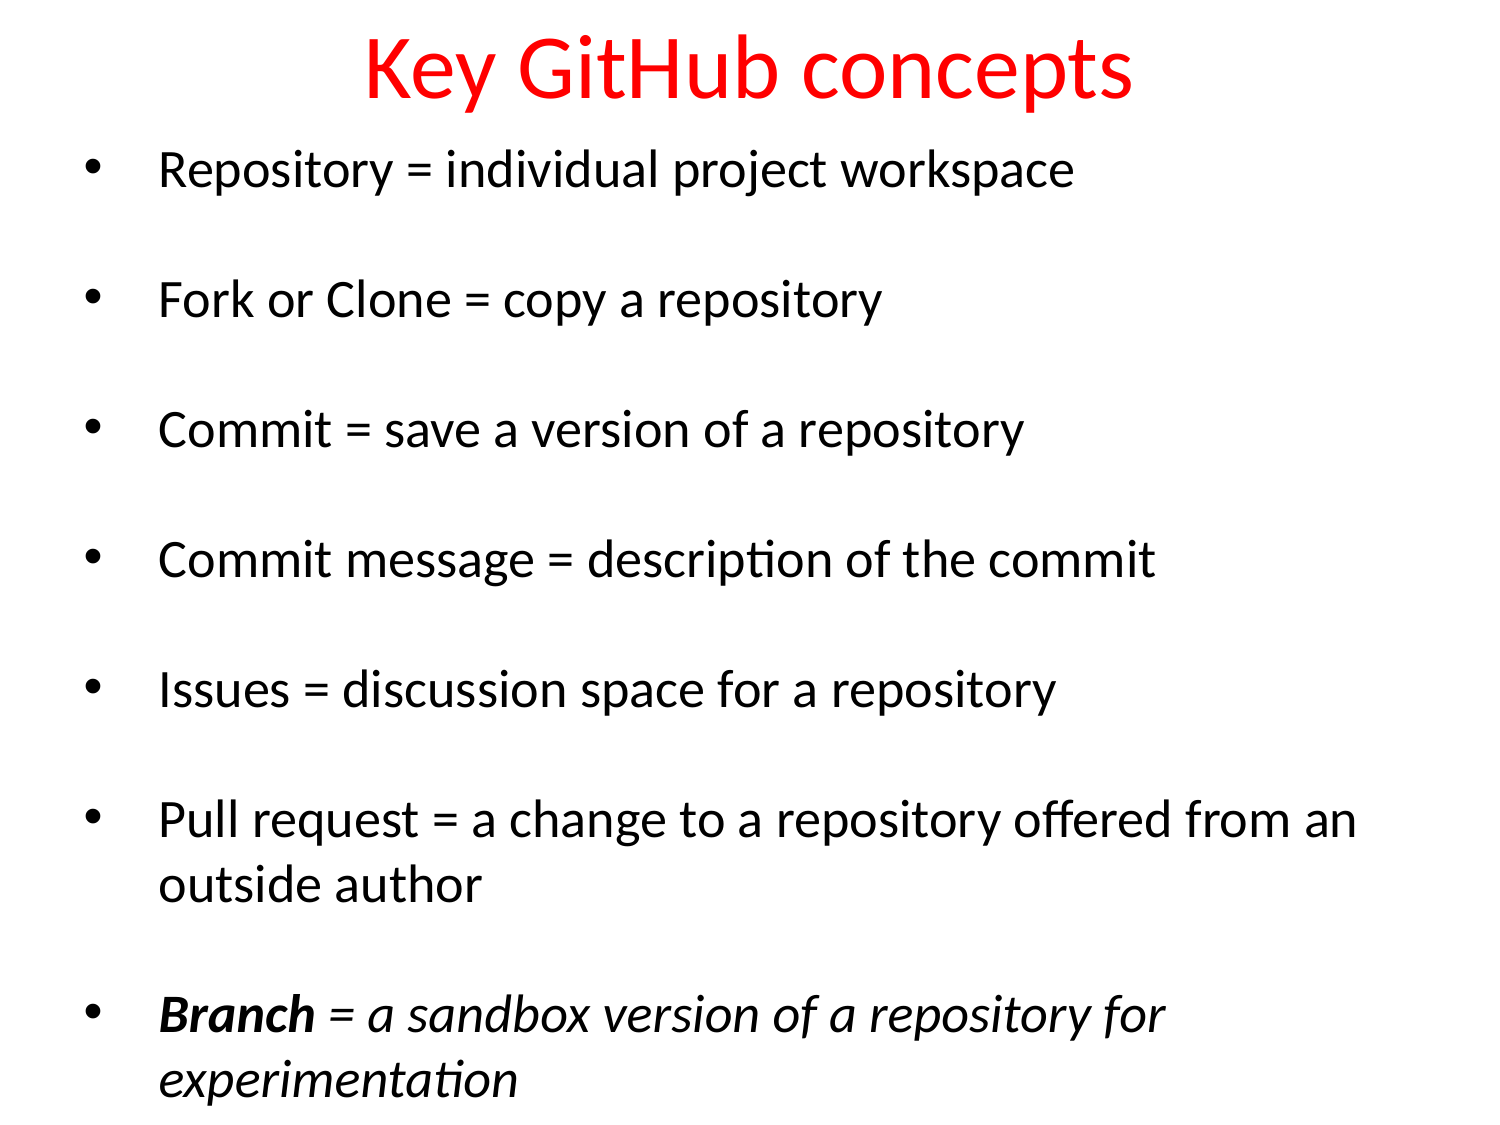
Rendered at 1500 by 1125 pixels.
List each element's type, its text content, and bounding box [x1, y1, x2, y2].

text_box Key GitHub concepts [0, 0, 1500, 125]
text_box Repository = individual project workspace Fork or Clone = copy a repository Commit = save a version of a repository Commit message = description of the commit Issues = discussion space for a repository Pull request = a change to a repository offered from an outside author Branch = a sandbox version of a repository for experimentation [68, 126, 1432, 1116]
